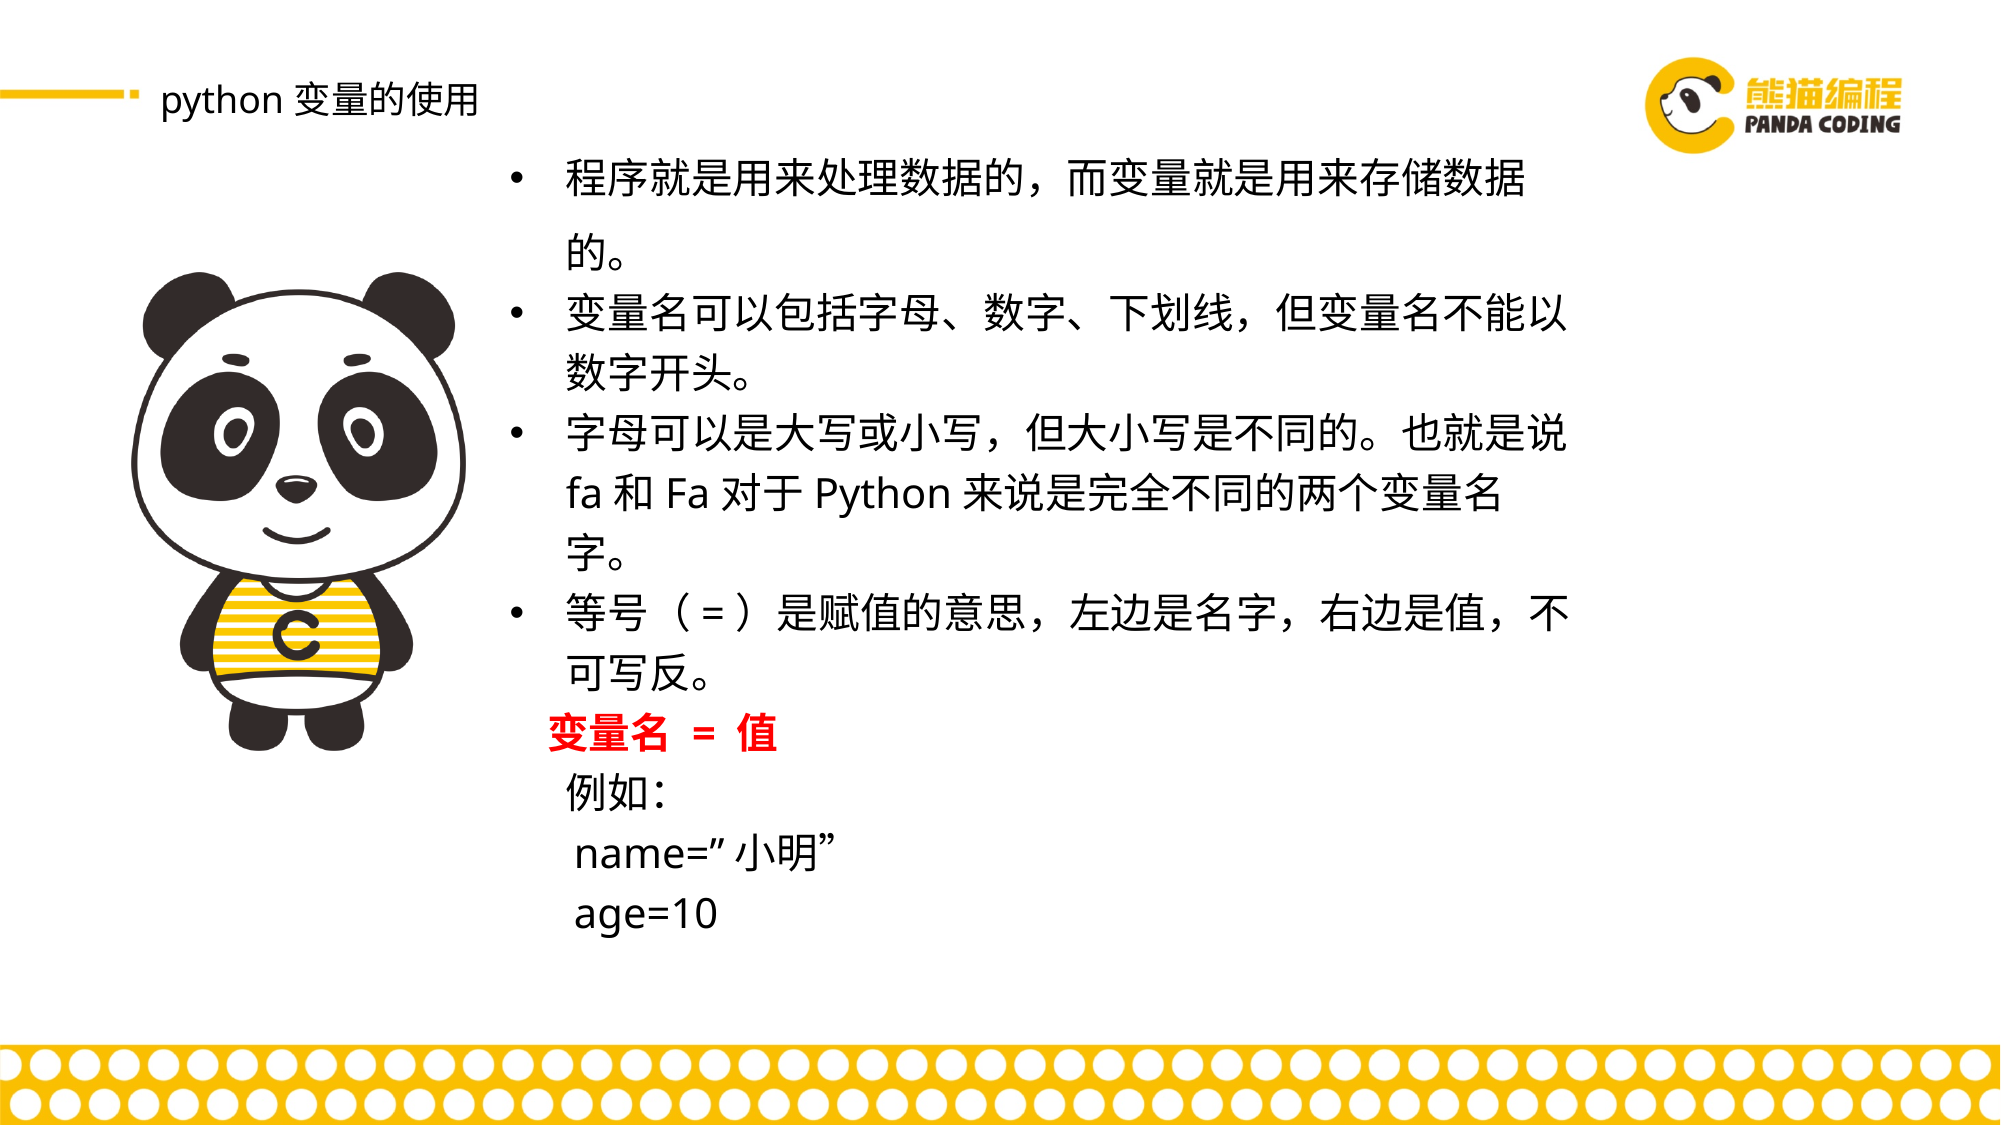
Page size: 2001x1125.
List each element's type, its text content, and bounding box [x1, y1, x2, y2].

picture [0, 0, 2001, 1125]
text_box python变量的使用 [145, 68, 758, 219]
text_box 程序就是用来处理数据的，而变量就是用来存储数据的。 变量名可以包括字母、数字、下划线，但变量名不能以数字开头。 字母可以是大写或小写，但大小写是不同的。也就是说fa和Fa对于Python来说是完全不同的两个变量名字。 等号（=）是赋值的意思，左边是名字，右边是值，不可写反。 变量名 = 值 例如： name=”小明” age=10 [494, 119, 1591, 945]
